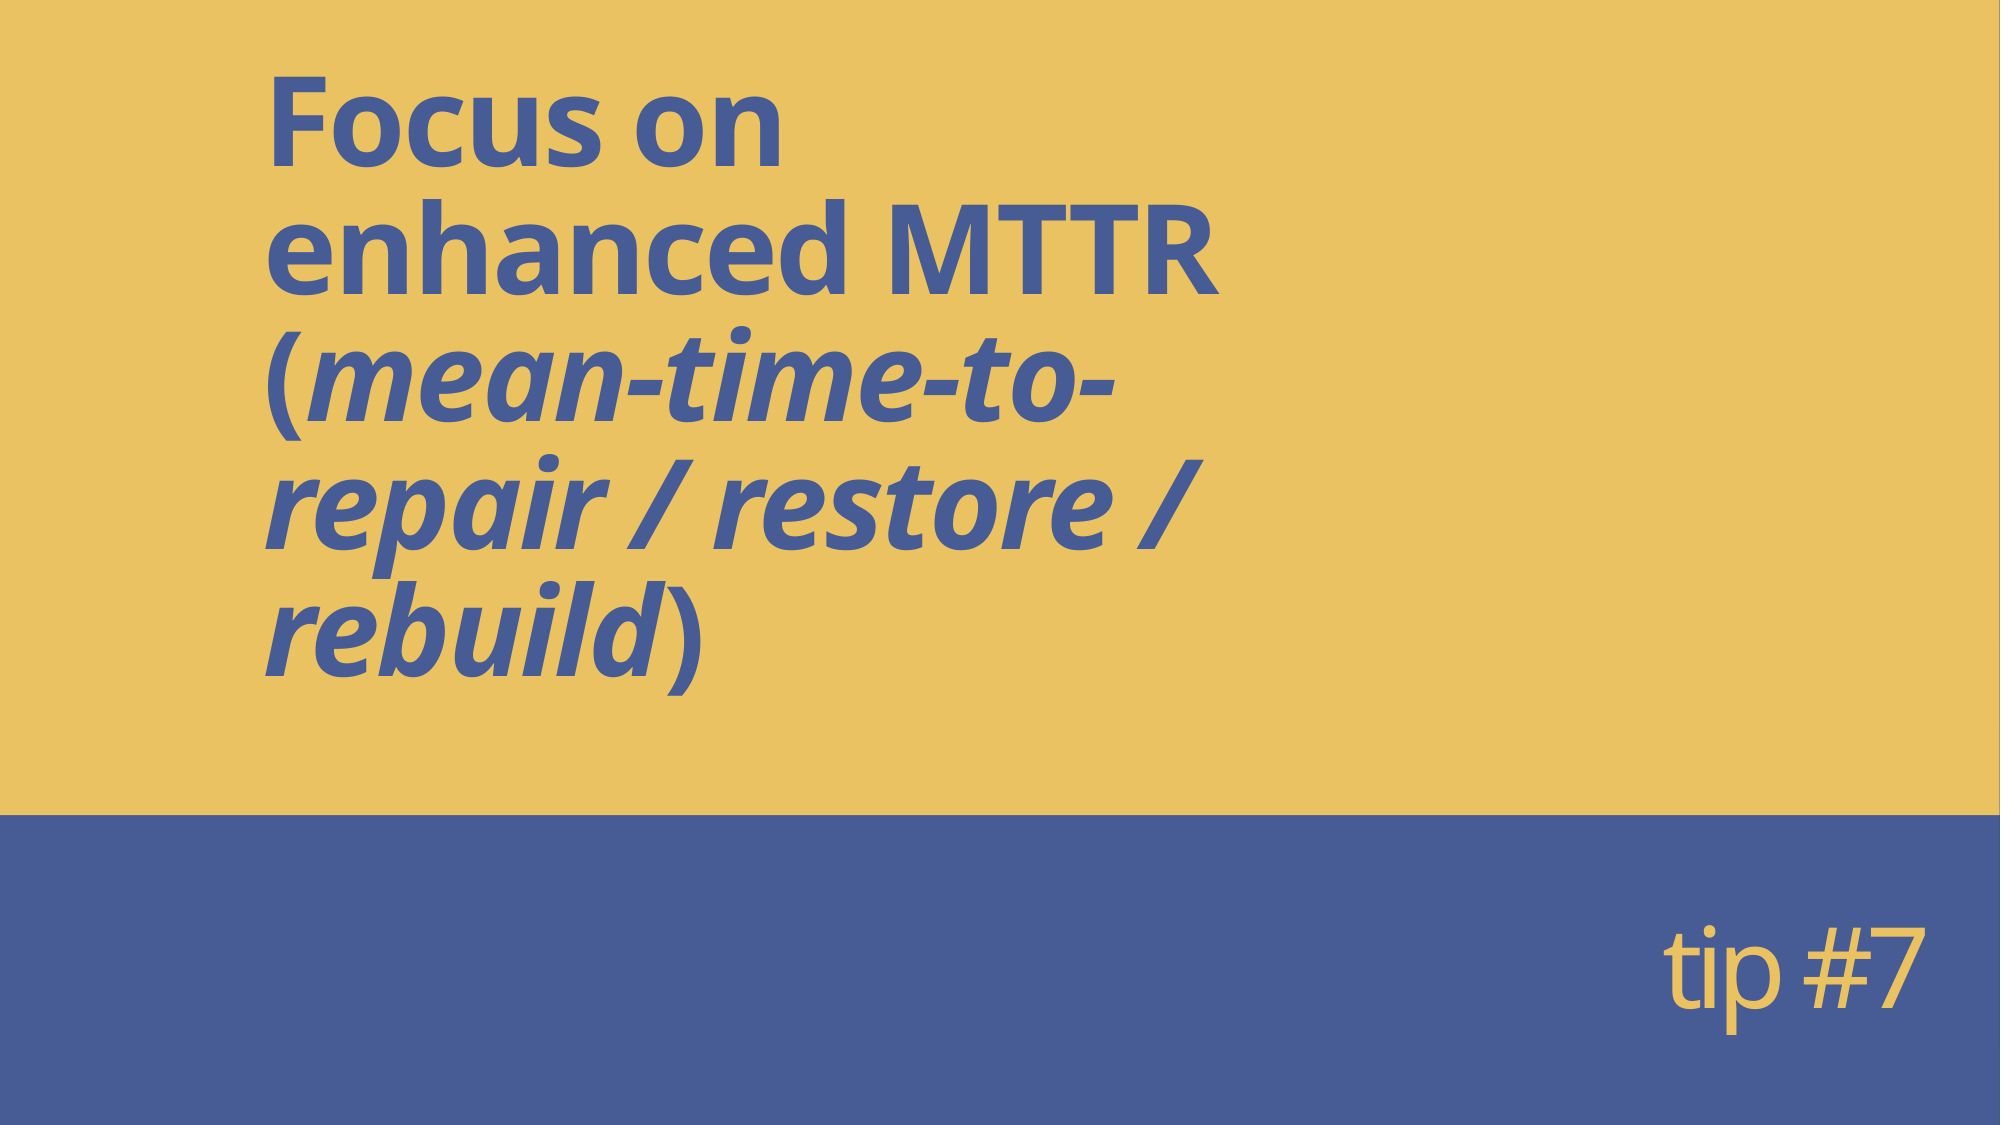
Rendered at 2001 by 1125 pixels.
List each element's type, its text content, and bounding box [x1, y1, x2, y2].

text_box tip #7 [1082, 858, 1938, 1039]
text_box [0, 816, 2000, 1125]
title Focus on enhanced MTTR (mean-time-to-repair / restore / rebuild) [248, 455, 1271, 710]
text_box [0, 0, 2000, 816]
